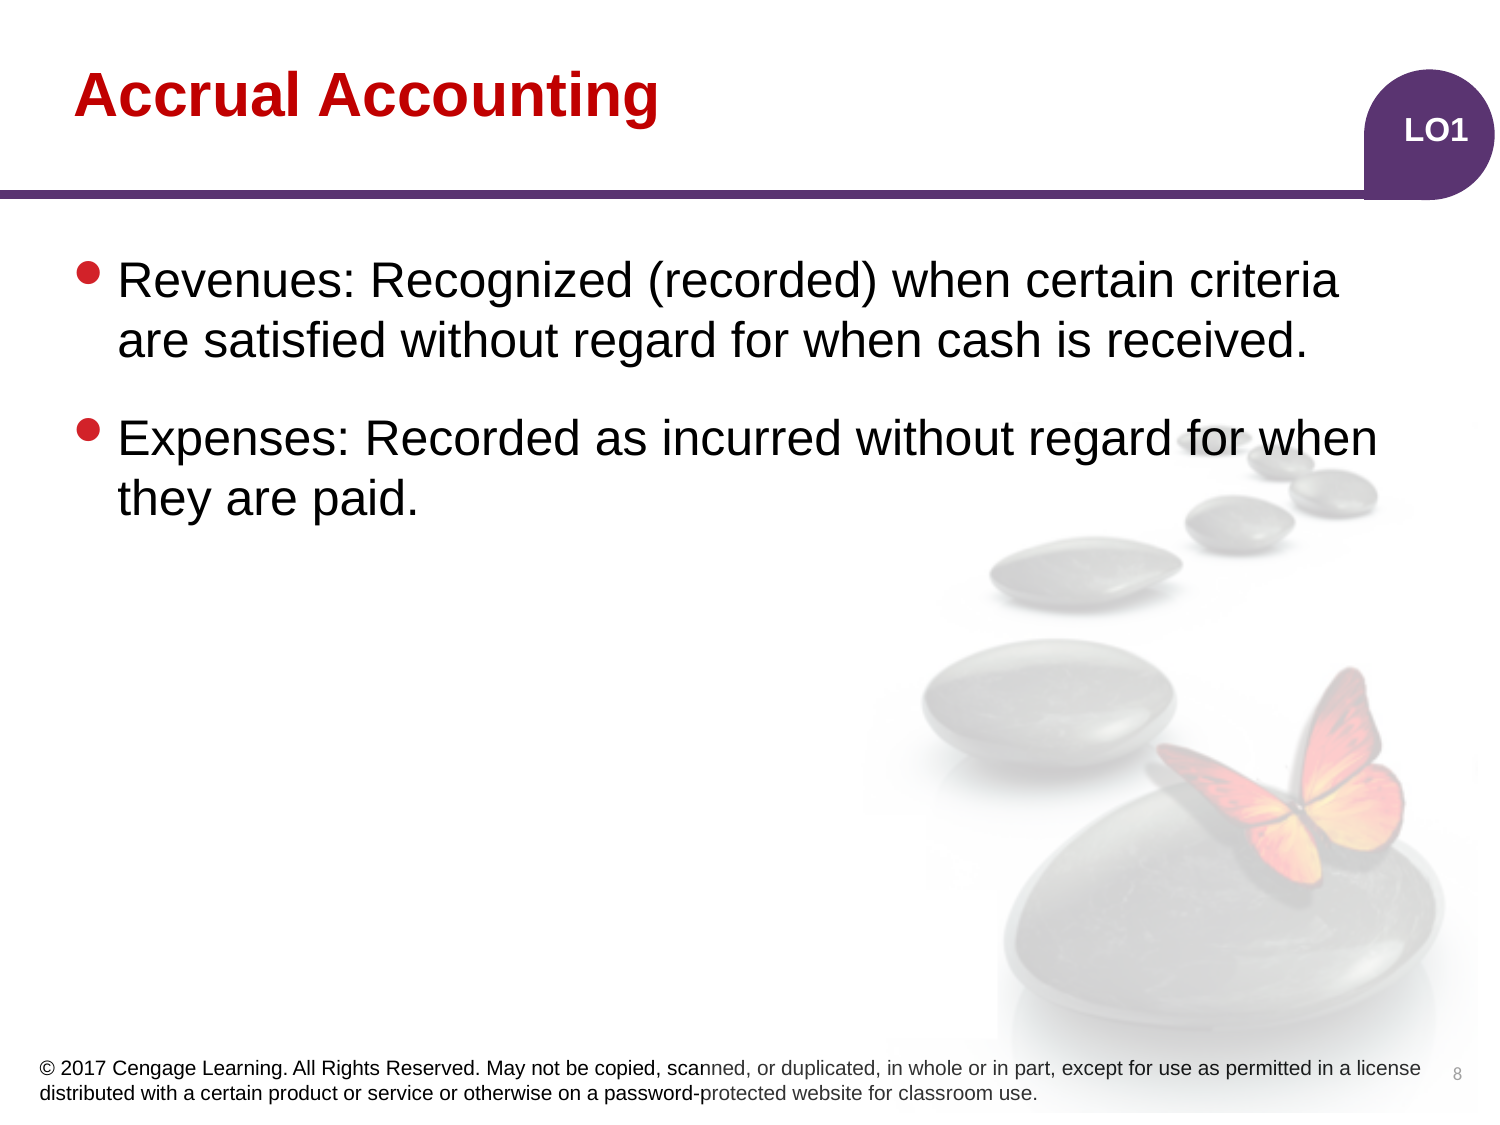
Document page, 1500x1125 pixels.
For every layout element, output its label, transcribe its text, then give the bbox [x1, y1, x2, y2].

picture [1038, 1062, 1050, 1075]
picture [853, 1064, 863, 1075]
picture [748, 1089, 757, 1100]
picture [723, 1064, 733, 1075]
picture [1011, 1089, 1020, 1100]
list Revenues: Recognized (recorded) when certain criteria are satisfied without regard for when cash is received. Expenses: Recorded as incurred without regard for when they are paid. [58, 240, 1439, 1014]
picture [825, 1064, 834, 1075]
picture [764, 1089, 774, 1100]
picture [936, 1064, 946, 1075]
picture [952, 1064, 962, 1075]
picture [776, 1085, 785, 1100]
picture [1015, 1064, 1025, 1079]
picture [908, 1064, 923, 1075]
picture [719, 1089, 729, 1100]
picture [924, 1060, 933, 1075]
picture [1095, 1064, 1105, 1075]
picture [757, 1087, 763, 1100]
picture [819, 1085, 829, 1100]
picture [875, 1089, 885, 1100]
picture [769, 1064, 775, 1075]
picture [808, 1089, 818, 1100]
picture [845, 1087, 851, 1100]
picture [864, 1060, 873, 1075]
picture [831, 1089, 840, 1100]
picture [712, 1064, 721, 1075]
picture [712, 1089, 718, 1100]
picture [980, 1064, 986, 1075]
picture [886, 1089, 892, 1100]
picture [1062, 1064, 1072, 1075]
picture [1074, 1064, 1083, 1075]
picture [792, 1089, 807, 1100]
picture [899, 1089, 908, 1100]
picture [805, 1064, 815, 1079]
picture [998, 1064, 1007, 1075]
picture [914, 1089, 934, 1100]
picture [836, 1064, 847, 1075]
picture [846, 1062, 852, 1075]
picture [734, 1060, 743, 1075]
picture [976, 1089, 991, 1100]
picture [999, 1089, 1008, 1100]
title Accrual Accounting [58, 40, 1365, 152]
picture [969, 1064, 979, 1075]
picture [1135, 1064, 1139, 1075]
picture [782, 1060, 791, 1075]
picture [946, 1089, 952, 1100]
picture [1026, 1064, 1037, 1075]
picture [704, 1089, 711, 1100]
picture [868, 1085, 874, 1100]
picture [1128, 1060, 1134, 1075]
picture [1084, 1064, 1093, 1075]
picture [852, 1089, 862, 1100]
picture [736, 1089, 746, 1100]
picture [953, 1089, 963, 1100]
picture [1117, 1062, 1123, 1075]
picture [965, 1089, 975, 1100]
picture [730, 1087, 736, 1100]
picture [1021, 1089, 1031, 1100]
picture [704, 1064, 709, 1075]
text_box LO1 [1389, 101, 1484, 156]
picture [892, 1064, 901, 1075]
picture [793, 1064, 802, 1075]
picture [1106, 1064, 1116, 1079]
picture [758, 1064, 768, 1075]
slide_number 8 [1139, 1042, 1478, 1103]
picture [936, 1089, 945, 1100]
